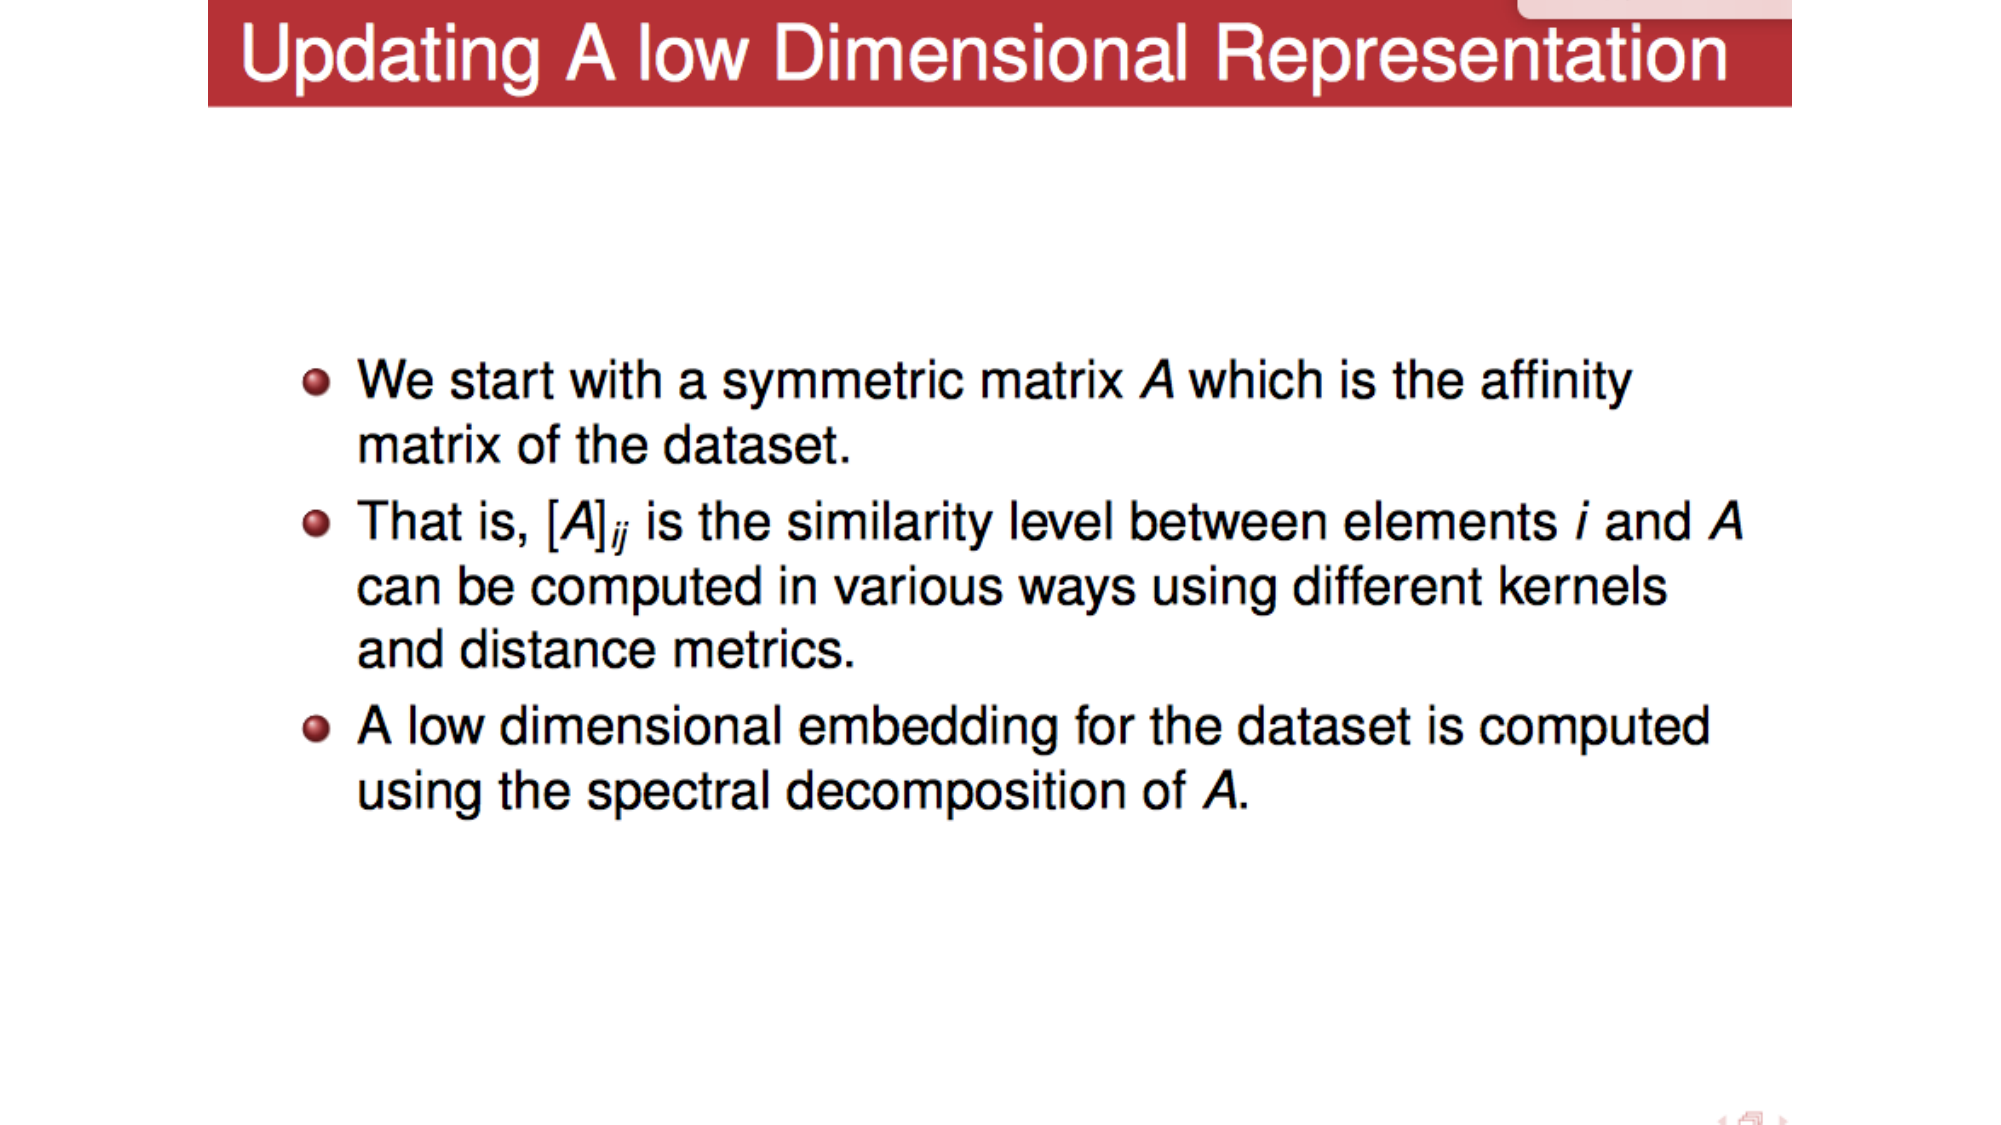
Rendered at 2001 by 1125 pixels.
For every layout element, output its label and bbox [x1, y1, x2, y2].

picture [208, 0, 1792, 1125]
